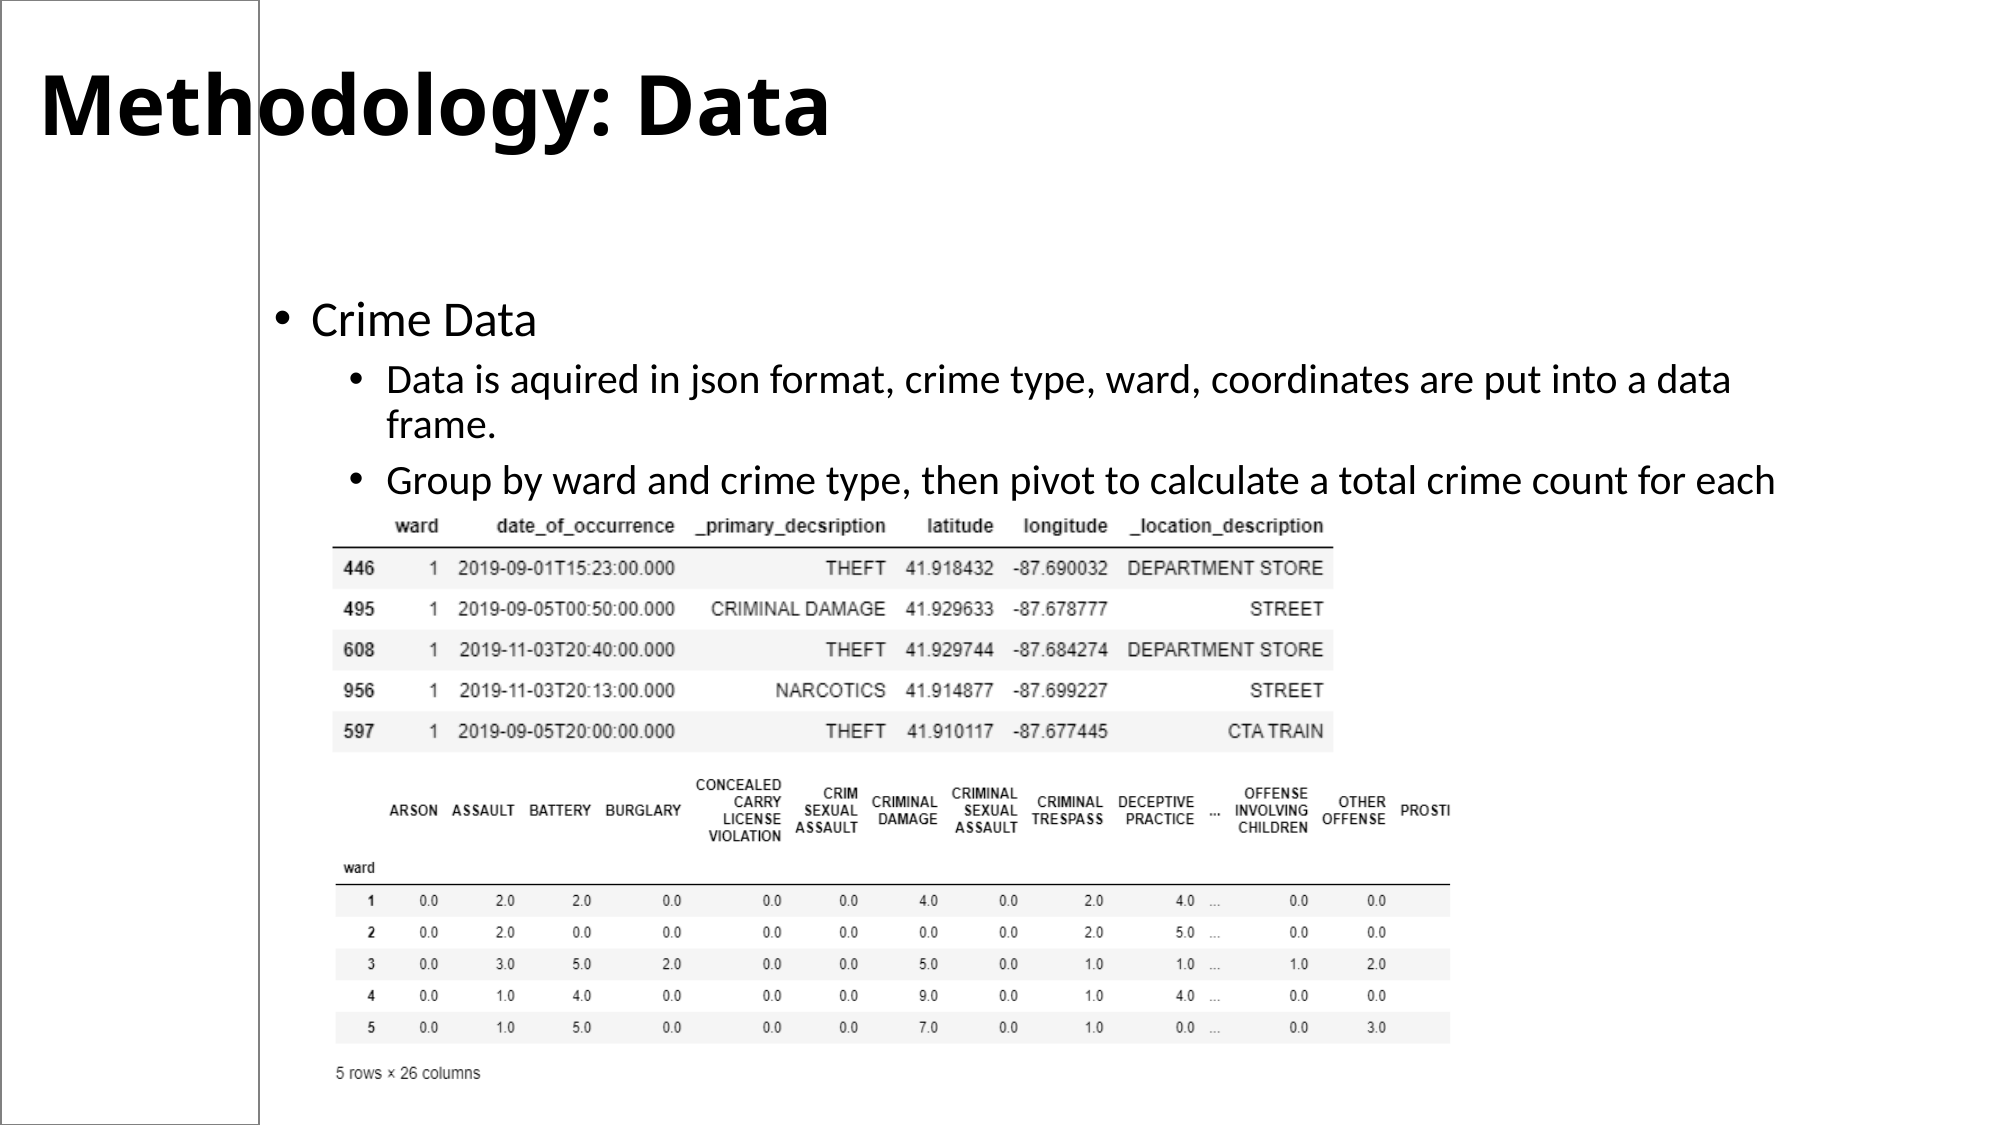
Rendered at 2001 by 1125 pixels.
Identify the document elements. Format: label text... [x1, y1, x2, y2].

picture [325, 503, 1467, 1090]
text_box [0, 0, 260, 1125]
list Crime Data Data is aquired in json format, crime type, ward, coordinates are put into a data frame. Group by ward and crime type, then pivot to calculate a total crime count for each ward, before added to dataset. [258, 285, 1863, 1014]
title Methodology: Data [23, 0, 1863, 218]
